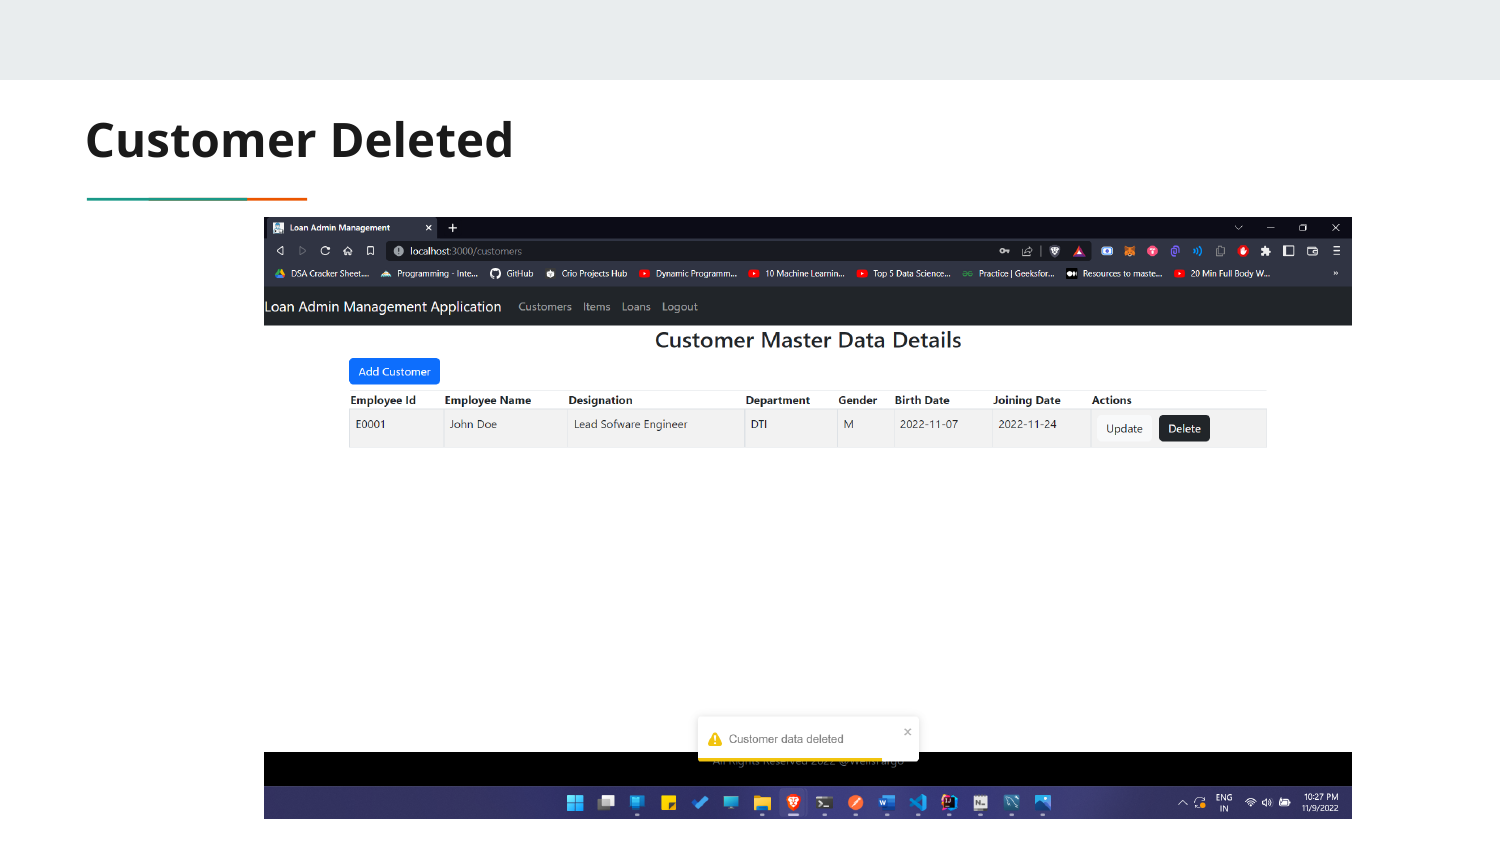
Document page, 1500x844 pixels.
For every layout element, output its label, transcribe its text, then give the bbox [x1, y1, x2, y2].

picture [264, 217, 1352, 819]
title Customer Deleted [69, 94, 1331, 183]
